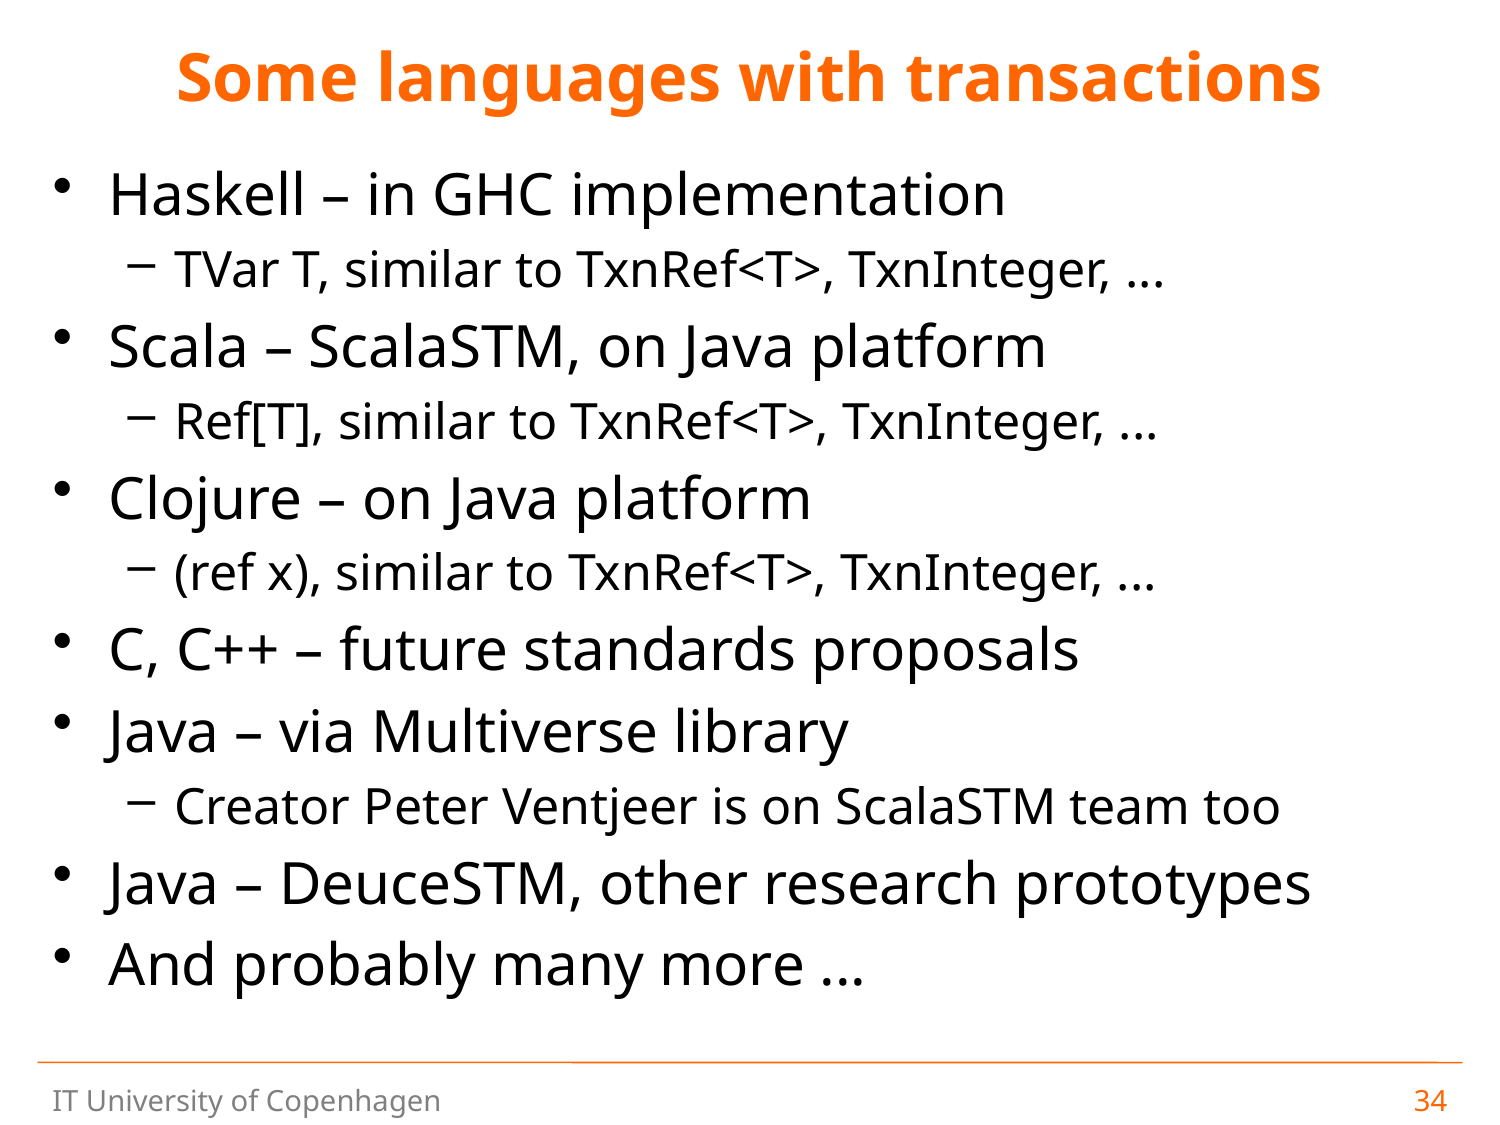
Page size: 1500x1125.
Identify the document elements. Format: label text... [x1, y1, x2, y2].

list Haskell – in GHC implementation TVar T, similar to TxnRef<T>, TxnInteger, ... Scala – ScalaSTM, on Java platform Ref[T], similar to TxnRef<T>, TxnInteger, ... Clojure – on Java platform (ref x), similar to TxnRef<T>, TxnInteger, ... C, C++ – future standards proposals Java – via Multiverse library Creator Peter Ventjeer is on ScalaSTM team too Java – DeuceSTM, other research prototypes And probably many more ... [37, 149, 1500, 1063]
slide_number 34 [1362, 1074, 1463, 1125]
title Some languages with transactions [37, 0, 1463, 149]
